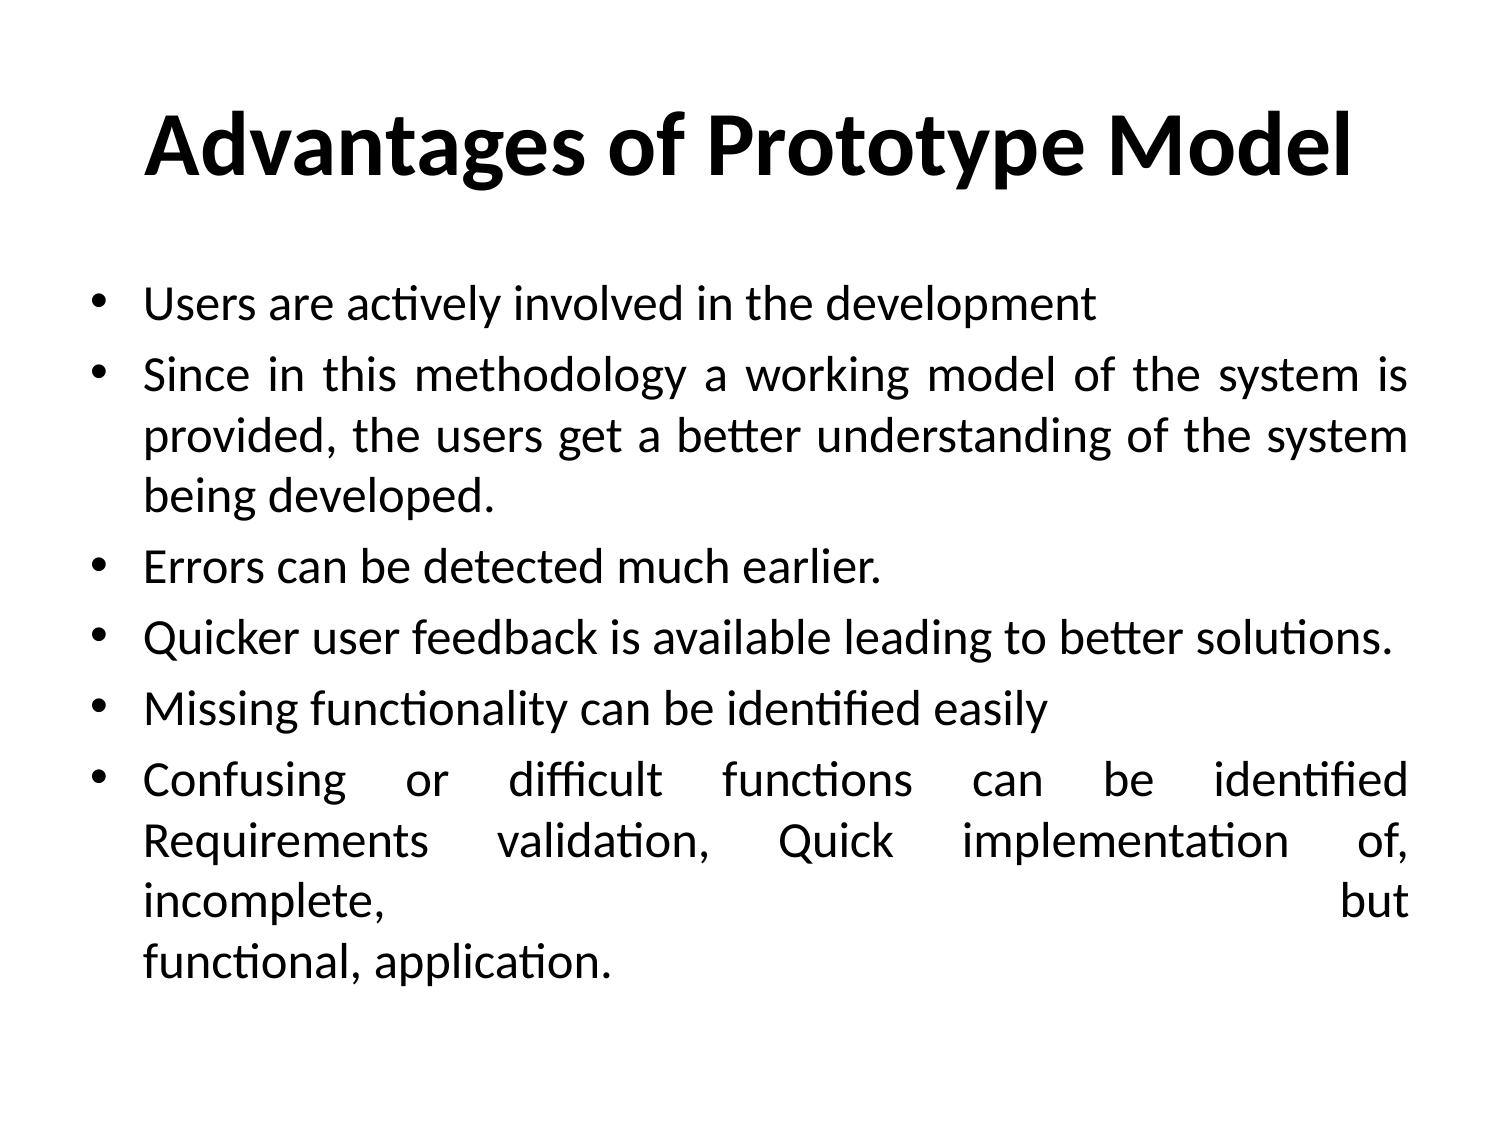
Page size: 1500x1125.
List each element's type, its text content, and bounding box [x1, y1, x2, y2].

list Users are actively involved in the development Since in this methodology a working model of the system is provided, the users get a better understanding of the system being developed. Errors can be detected much earlier. Quicker user feedback is available leading to better solutions. Missing functionality can be identified easily Confusing or difficult functions can be identified Requirements validation, Quick implementation of, incomplete, but functional, application. [75, 262, 1425, 1005]
title Advantages of Prototype Model [75, 45, 1425, 233]
